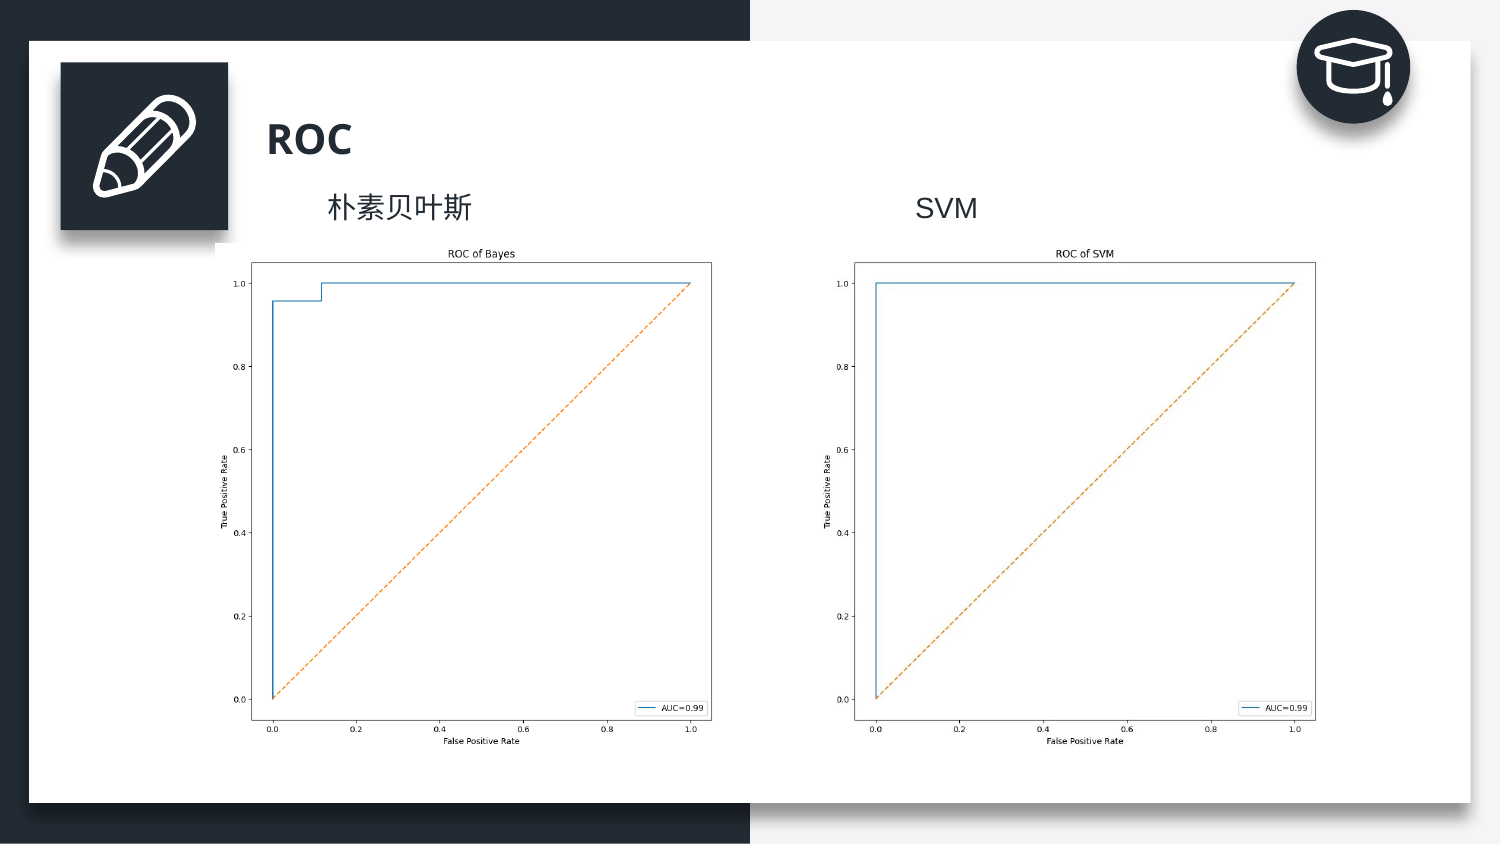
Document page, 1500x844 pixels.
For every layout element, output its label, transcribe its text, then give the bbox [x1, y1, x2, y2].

text_box SVM [900, 181, 994, 232]
text_box [59, 61, 229, 231]
text_box 朴素贝叶斯 [312, 181, 489, 232]
picture [818, 243, 1321, 751]
text_box ROC [251, 105, 368, 171]
picture [214, 243, 717, 751]
text_box [92, 94, 196, 198]
